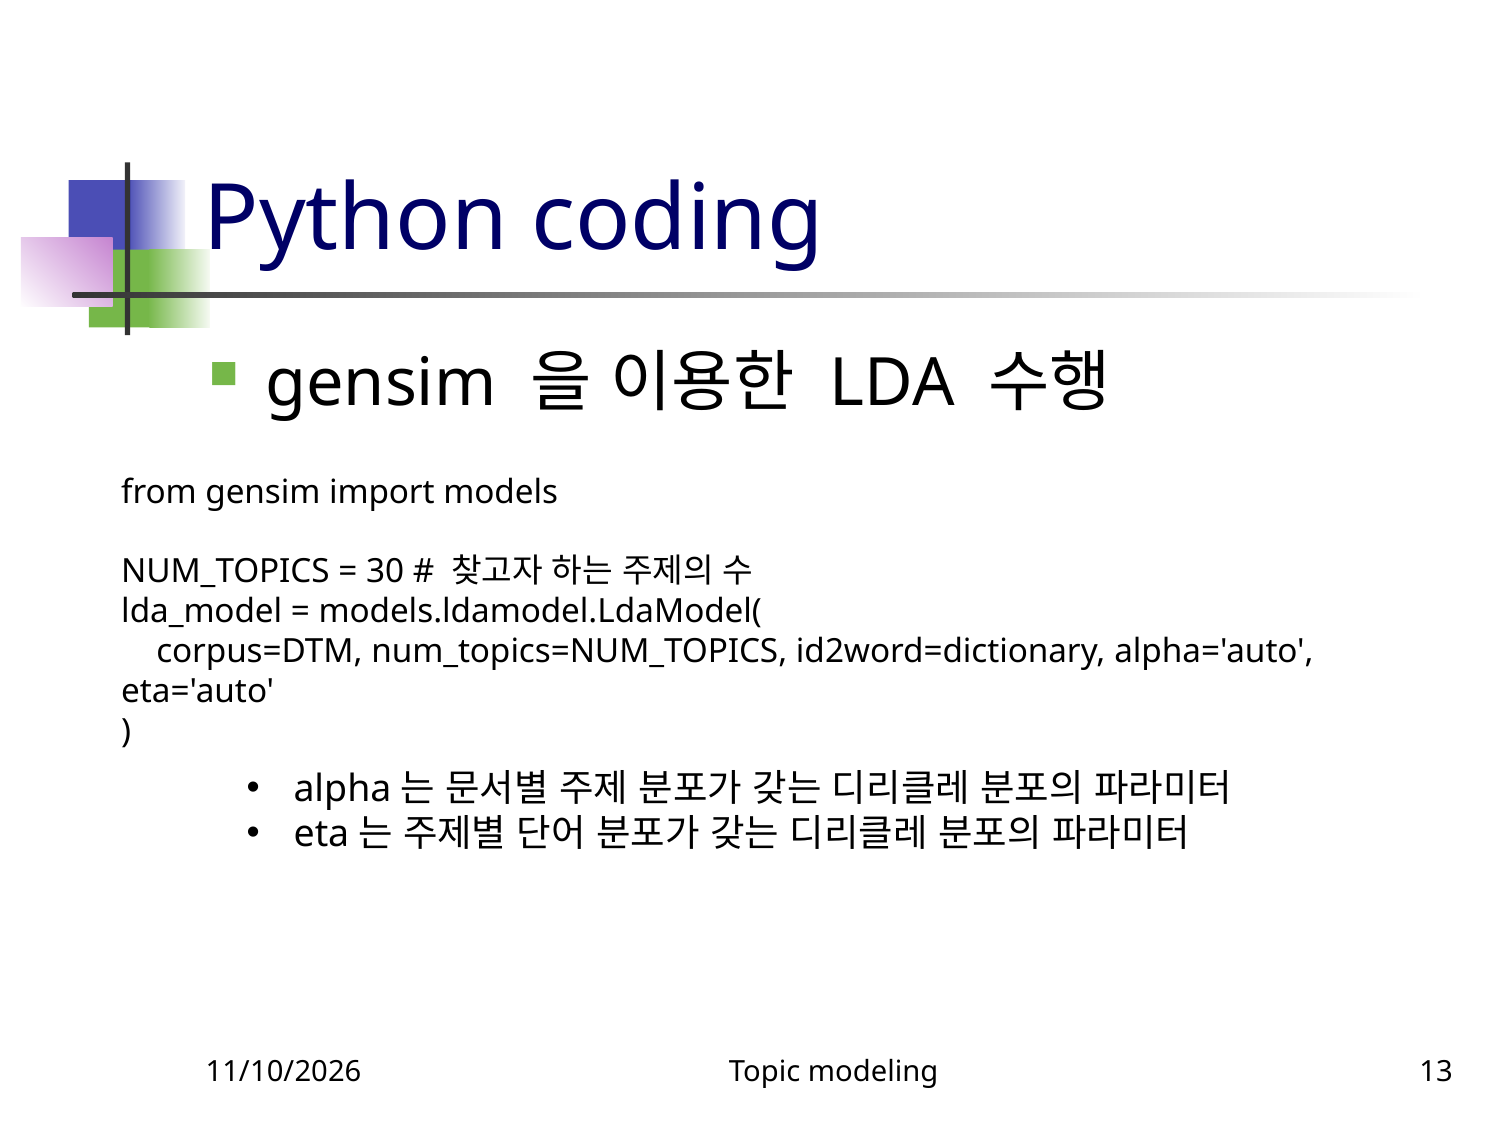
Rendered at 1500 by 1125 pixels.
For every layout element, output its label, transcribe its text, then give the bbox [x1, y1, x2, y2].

list gensim 을 이용한 LDA 수행 [193, 757, 1469, 1006]
text_box alpha는 문서별 주제 분포가 갖는 디리클레 분포의 파라미터 eta는 주제별 단어 분포가 갖는 디리클레 분포의 파라미터 [231, 756, 1424, 862]
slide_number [190, 1024, 504, 1100]
text_box from gensim import models NUM_TOPICS = 30 # 찾고자 하는 주제의 수 lda_model = models.ldamodel.LdaModel( corpus=DTM, num_topics=NUM_TOPICS, id2word=dictionary, alpha='auto', eta='auto' ) [106, 462, 1469, 757]
slide_number 13 [1155, 1024, 1468, 1100]
footer Topic modeling [600, 1024, 1075, 1100]
list gensim 을 이용한 LDA 수행 [193, 331, 1469, 462]
title Python coding [188, 35, 1468, 275]
